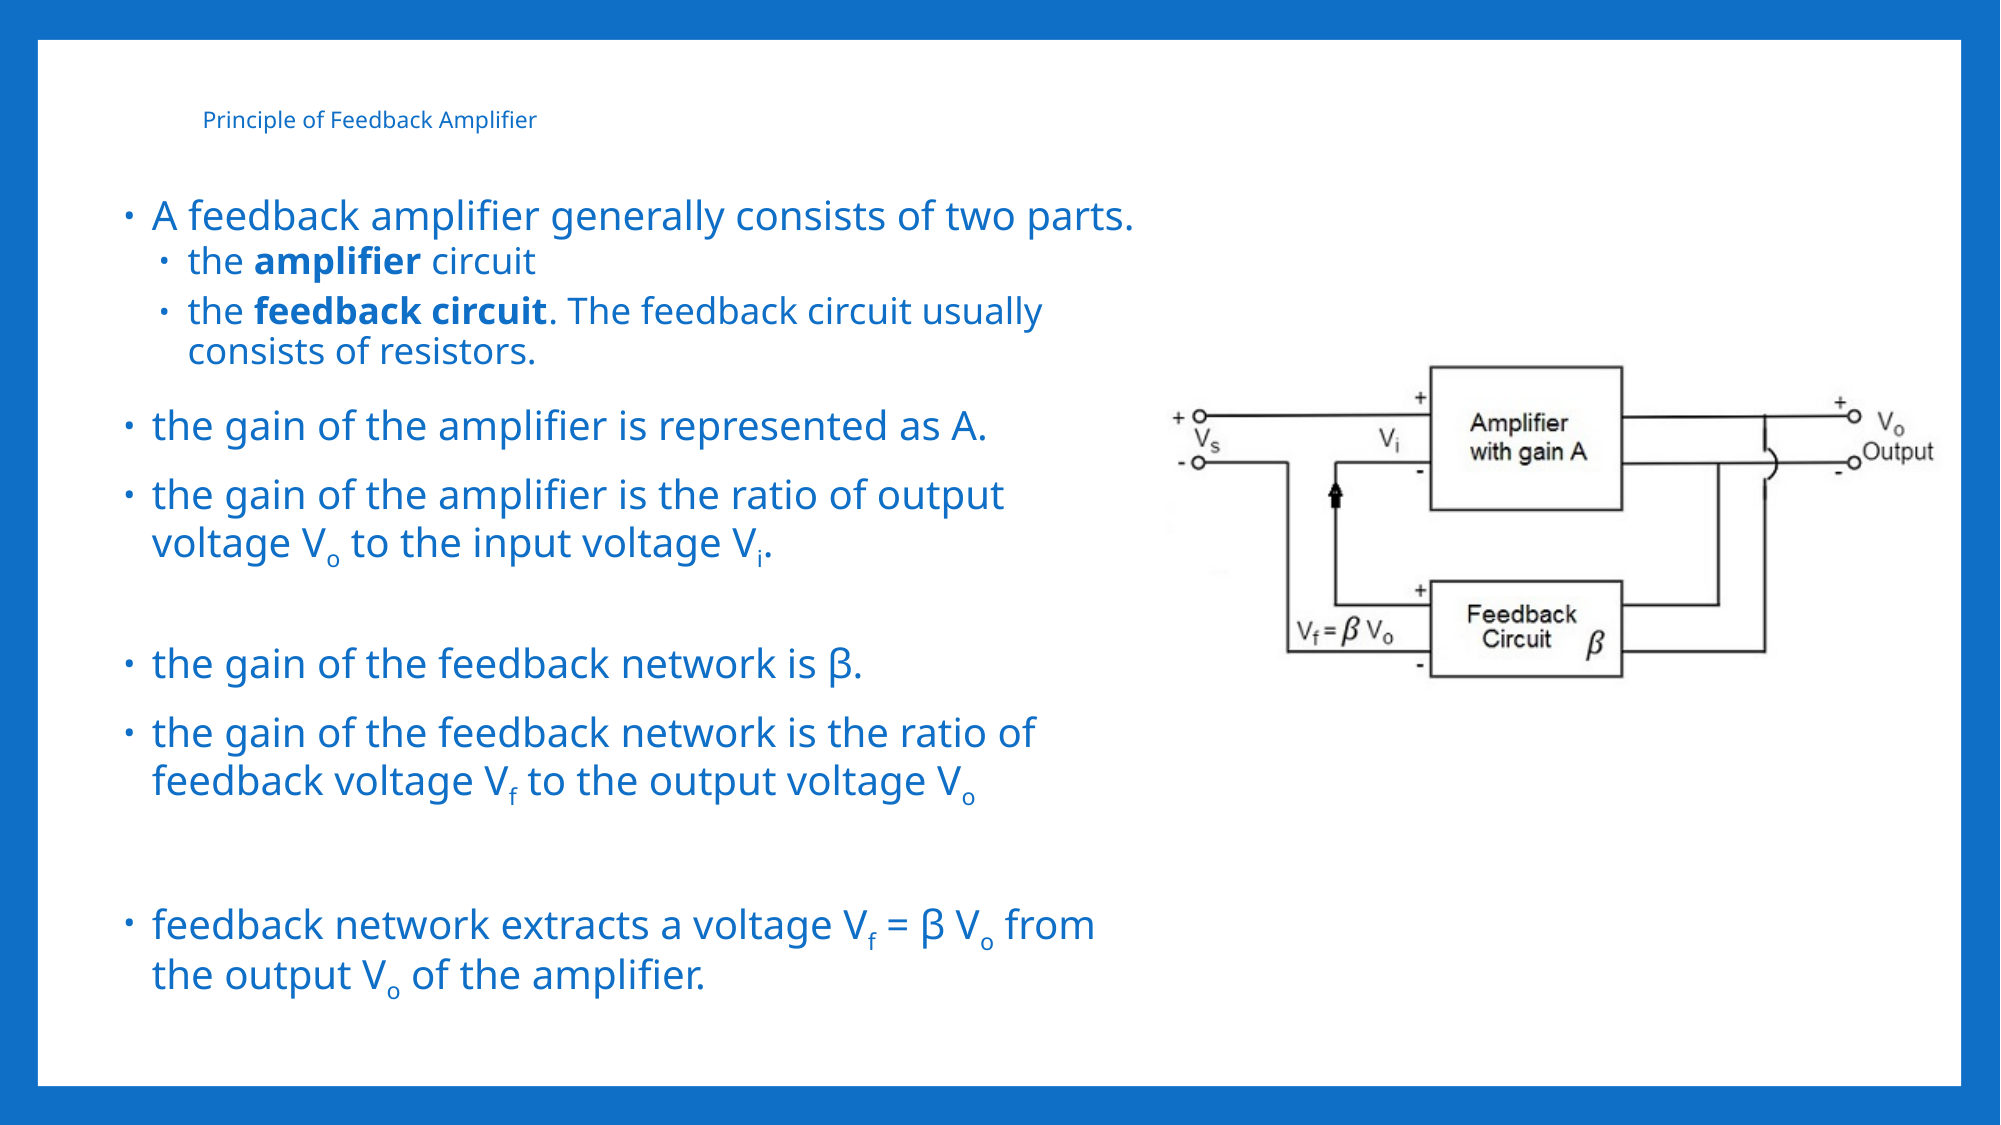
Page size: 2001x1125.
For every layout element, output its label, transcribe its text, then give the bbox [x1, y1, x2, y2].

title Principle of Feedback Amplifier [187, 99, 1808, 170]
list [1166, 346, 1947, 705]
